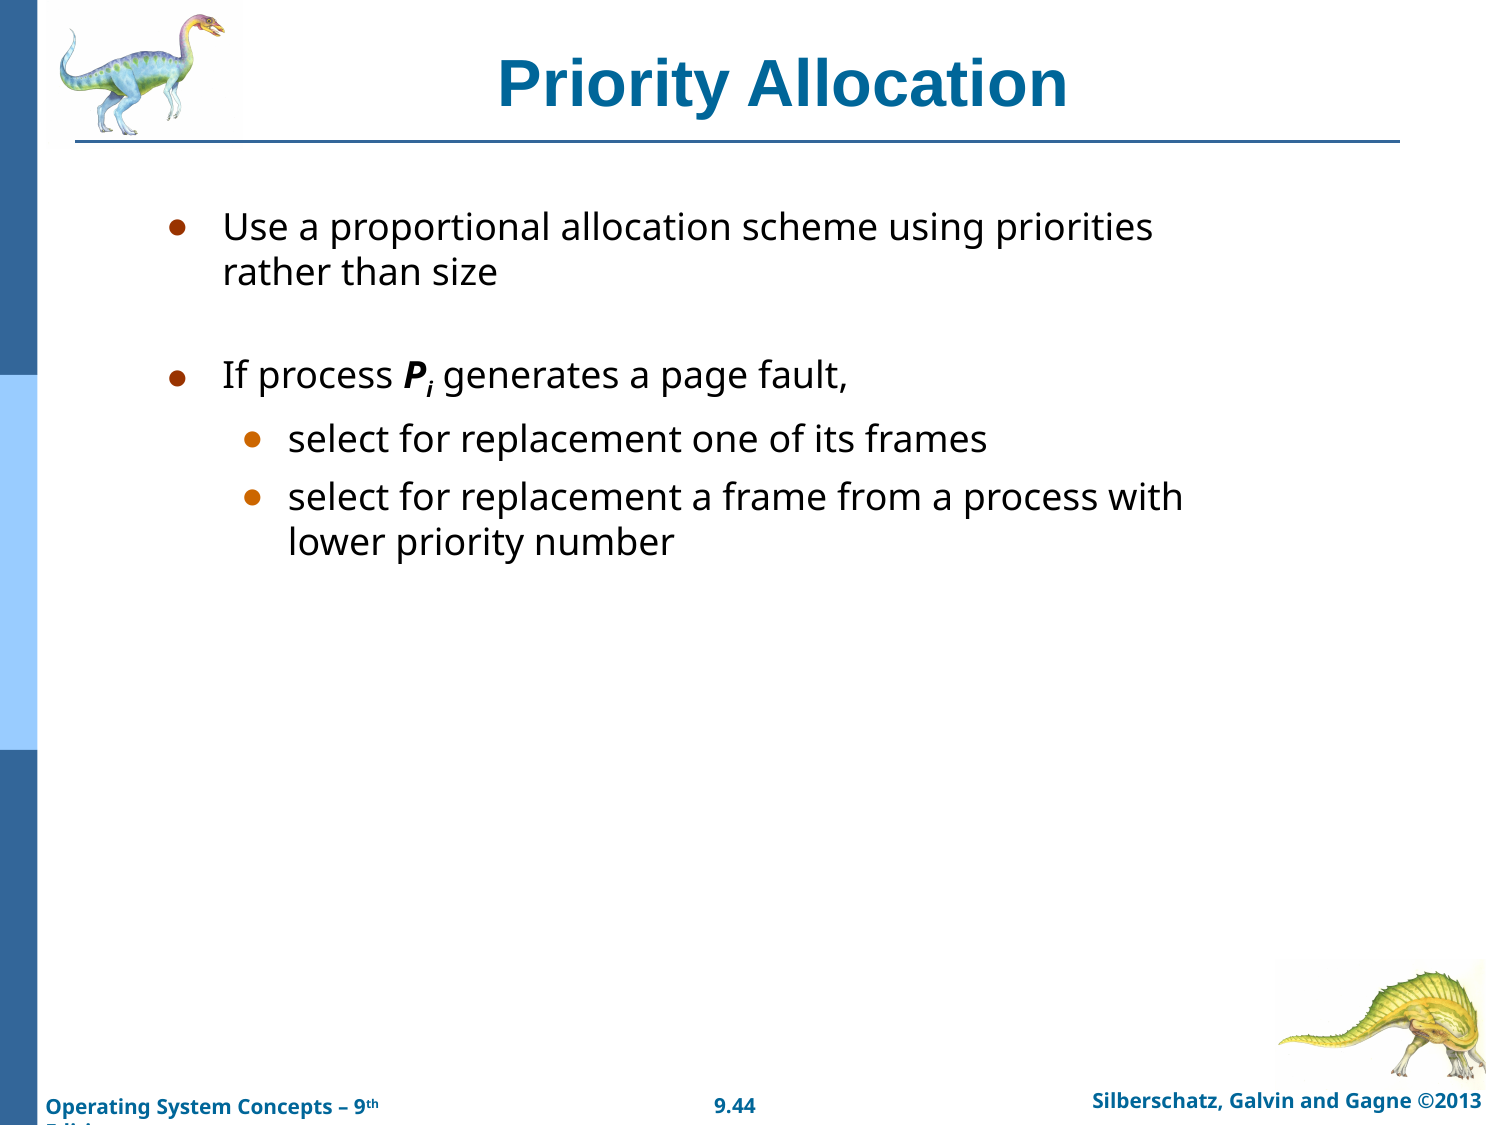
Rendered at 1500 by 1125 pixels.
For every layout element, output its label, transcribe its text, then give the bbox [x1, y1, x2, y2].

title Priority Allocation [142, 33, 1425, 128]
list Use a proportional allocation scheme using priorities rather than size If process Pi generates a page fault, select for replacement one of its frames select for replacement a frame from a process with lower priority number [151, 195, 1275, 917]
picture [46, 0, 243, 149]
picture [1275, 959, 1486, 1090]
